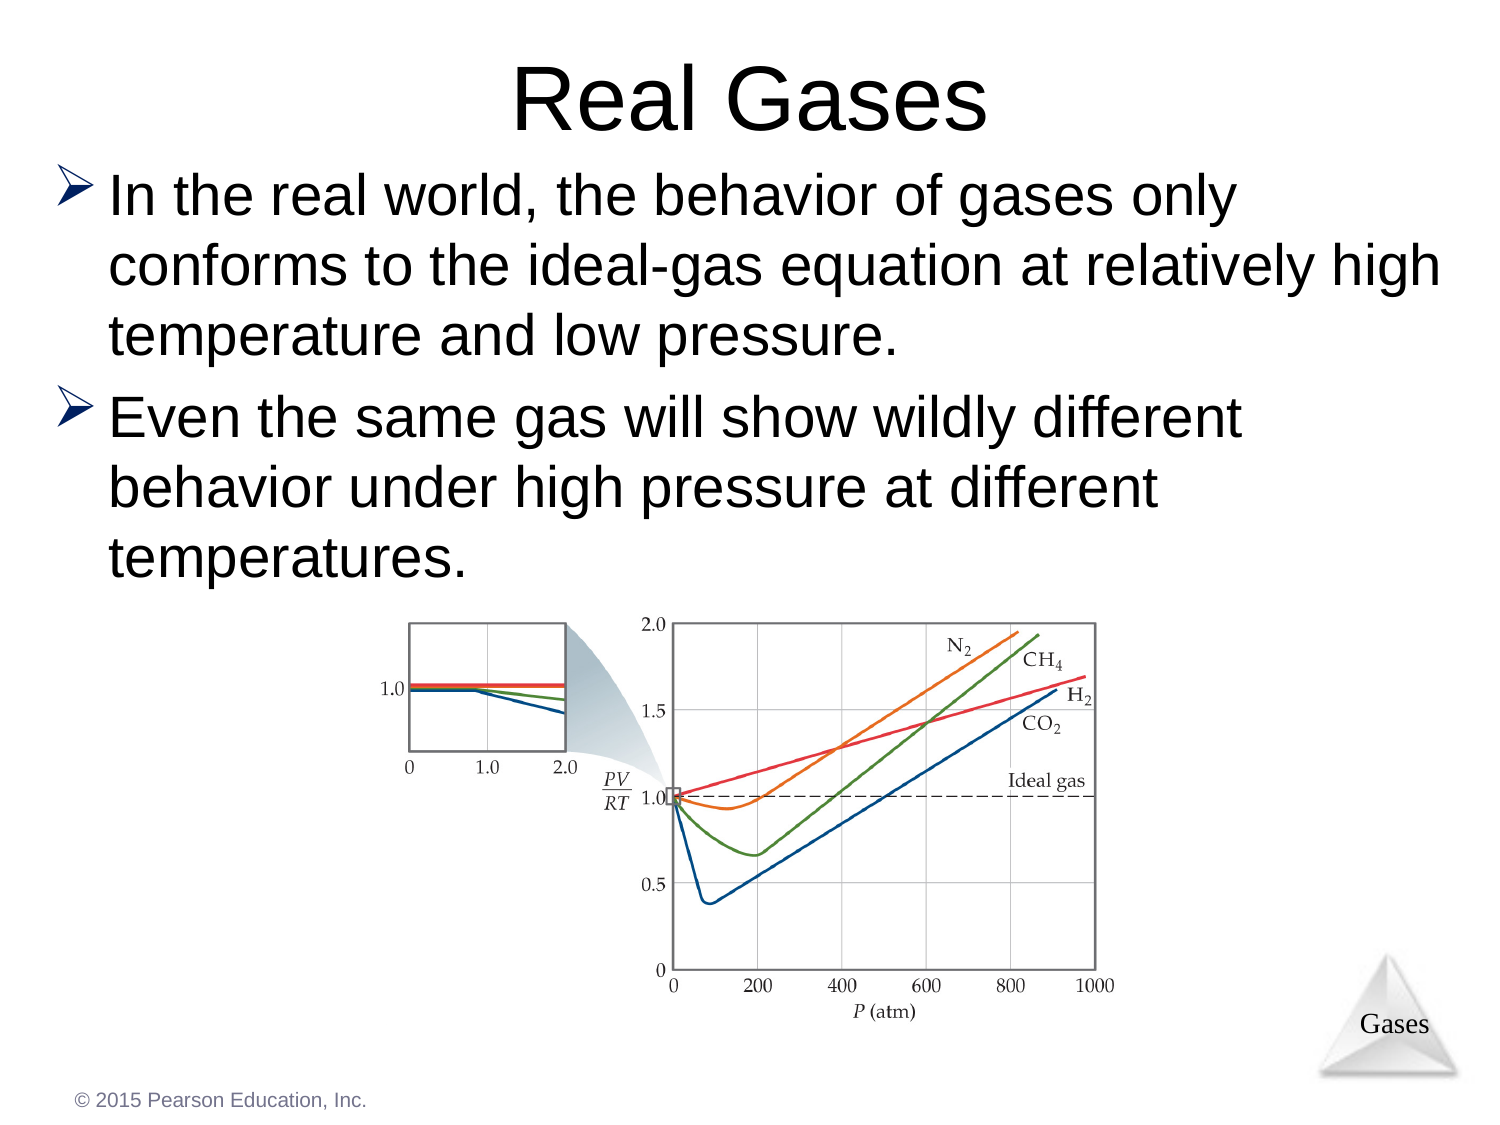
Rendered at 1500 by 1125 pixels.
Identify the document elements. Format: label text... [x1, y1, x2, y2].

list In the real world, the behavior of gases only conforms to the ideal-gas equation at relatively high temperature and low pressure. Even the same gas will show wildly different behavior under high pressure at different temperatures. [37, 149, 1463, 613]
picture [374, 610, 1120, 1026]
picture [1275, 899, 1500, 1125]
title Real Gases [0, 0, 1500, 188]
